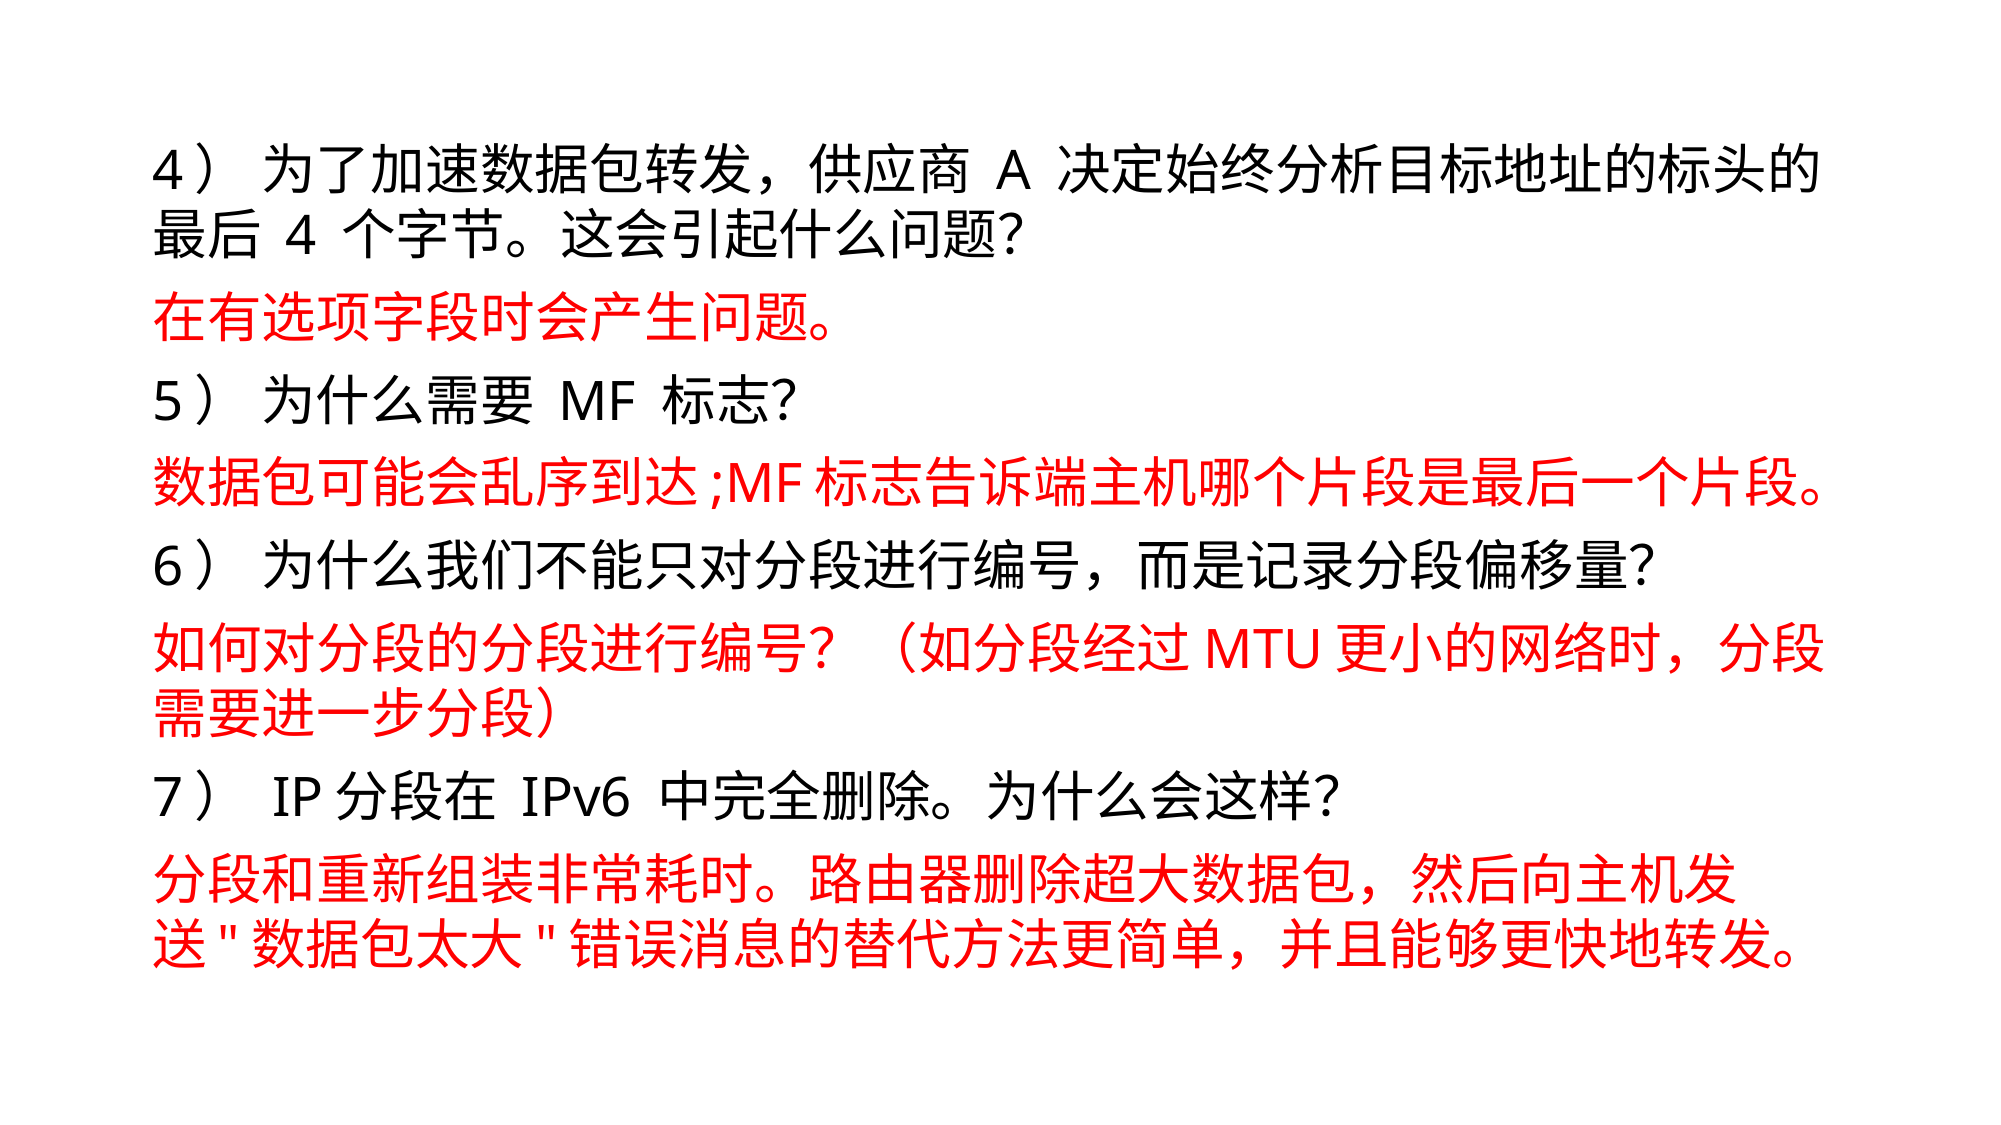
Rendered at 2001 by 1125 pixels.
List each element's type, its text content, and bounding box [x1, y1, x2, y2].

list 4） 为了加速数据包转发，供应商 A 决定始终分析目标地址的标头的最后 4 个字节。这会引起什么问题？ 在有选项字段时会产生问题。 5） 为什么需要 MF 标志？ 数据包可能会乱序到达;MF标志告诉端主机哪个片段是最后一个片段。 6） 为什么我们不能只对分段进行编号，而是记录分段偏移量？ 如何对分段的分段进行编号？（如分段经过MTU更小的网络时，分段需要进一步分段） 7） IP分段在 IPv6 中完全删除。为什么会这样？ 分段和重新组装非常耗时。路由器删除超大数据包，然后向主机发送"数据包太大"错误消息的替代方法更简单，并且能够更快地转发。 [137, 127, 1863, 999]
